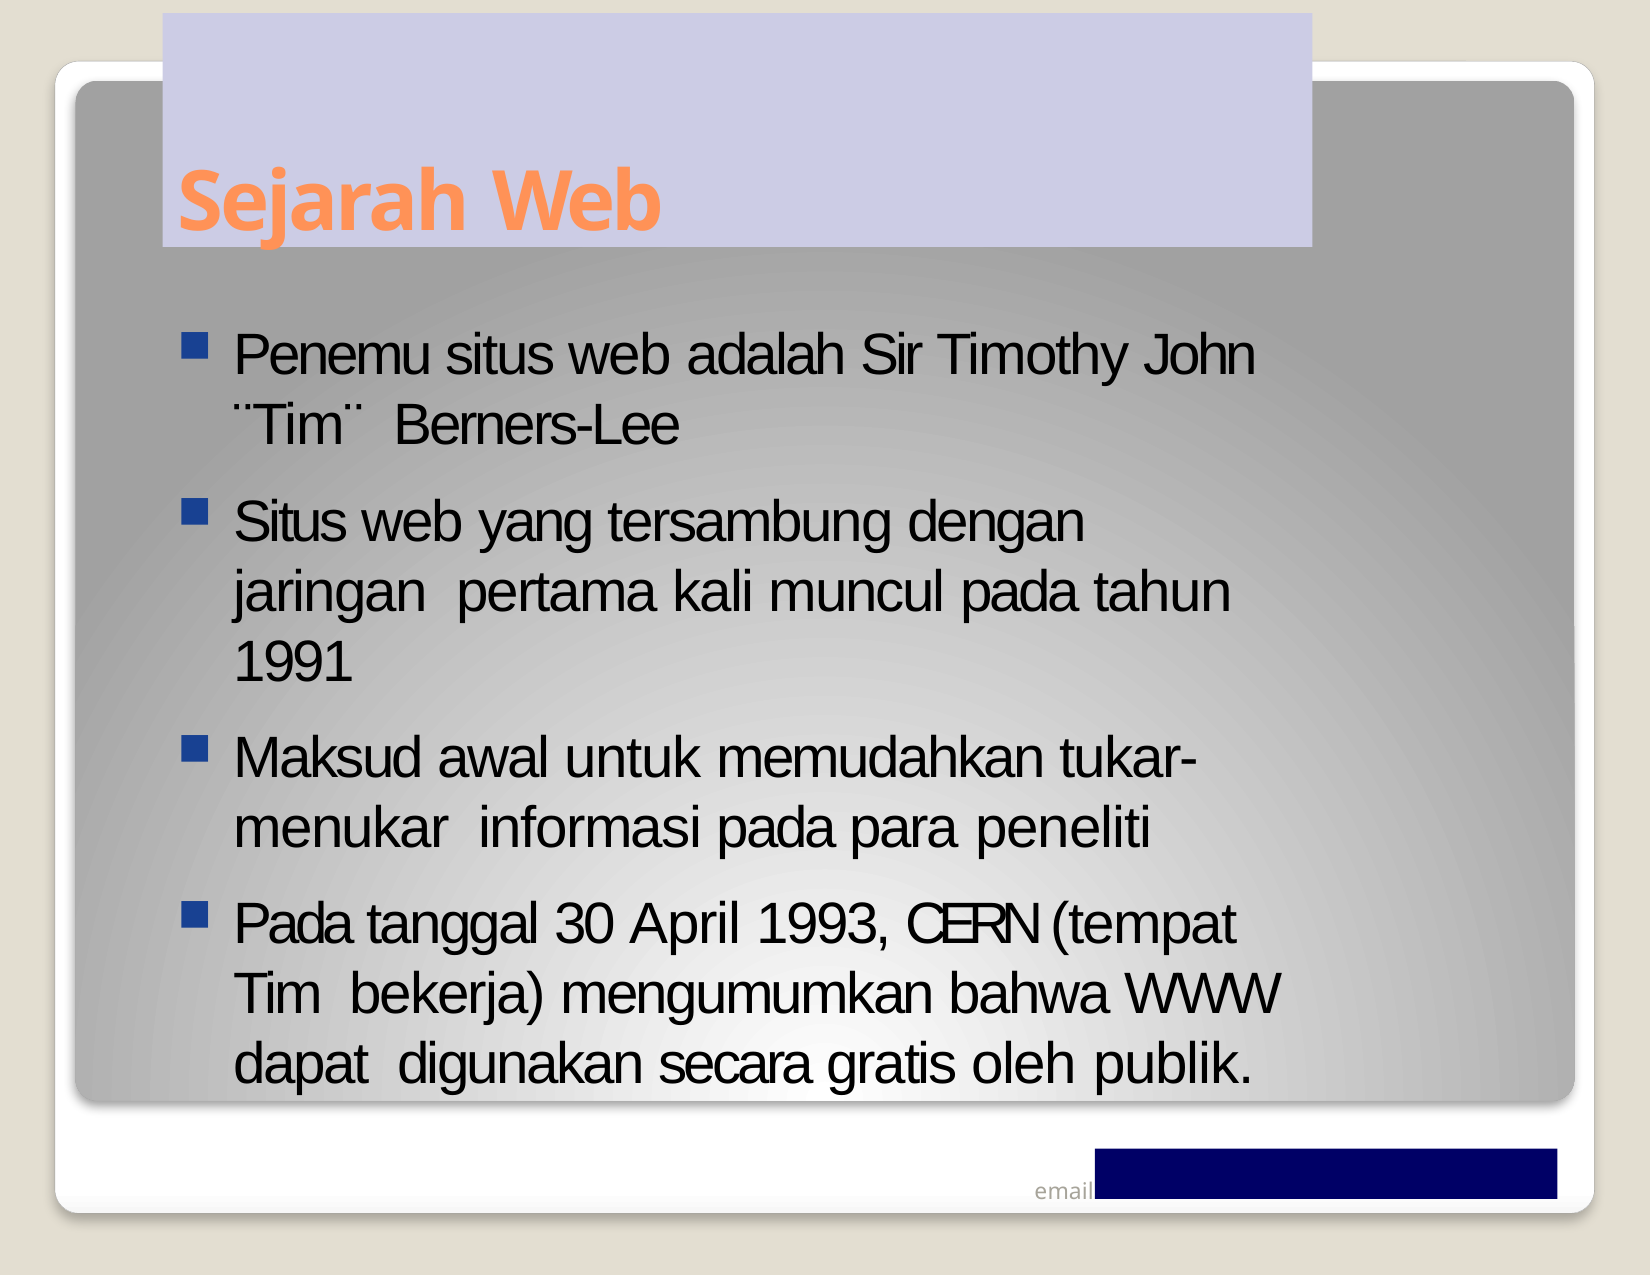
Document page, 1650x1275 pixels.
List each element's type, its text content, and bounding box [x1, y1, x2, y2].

slide_number email [681, 1096, 1094, 1205]
text_box Penemu situs web adalah Sir Timothy John ¨Tim¨ Berners-Lee Situs web yang tersambung dengan jaringan pertama kali muncul pada tahun 1991 Maksud awal untuk memudahkan tukar-menukar informasi pada para peneliti Pada tanggal 30 April 1993, CERN (tempat Tim bekerja) mengumumkan bahwa WWW dapat digunakan secara gratis oleh publik. [175, 313, 1408, 1096]
title Sejarah Web [162, 13, 1313, 247]
text_box [1094, 1148, 1558, 1199]
